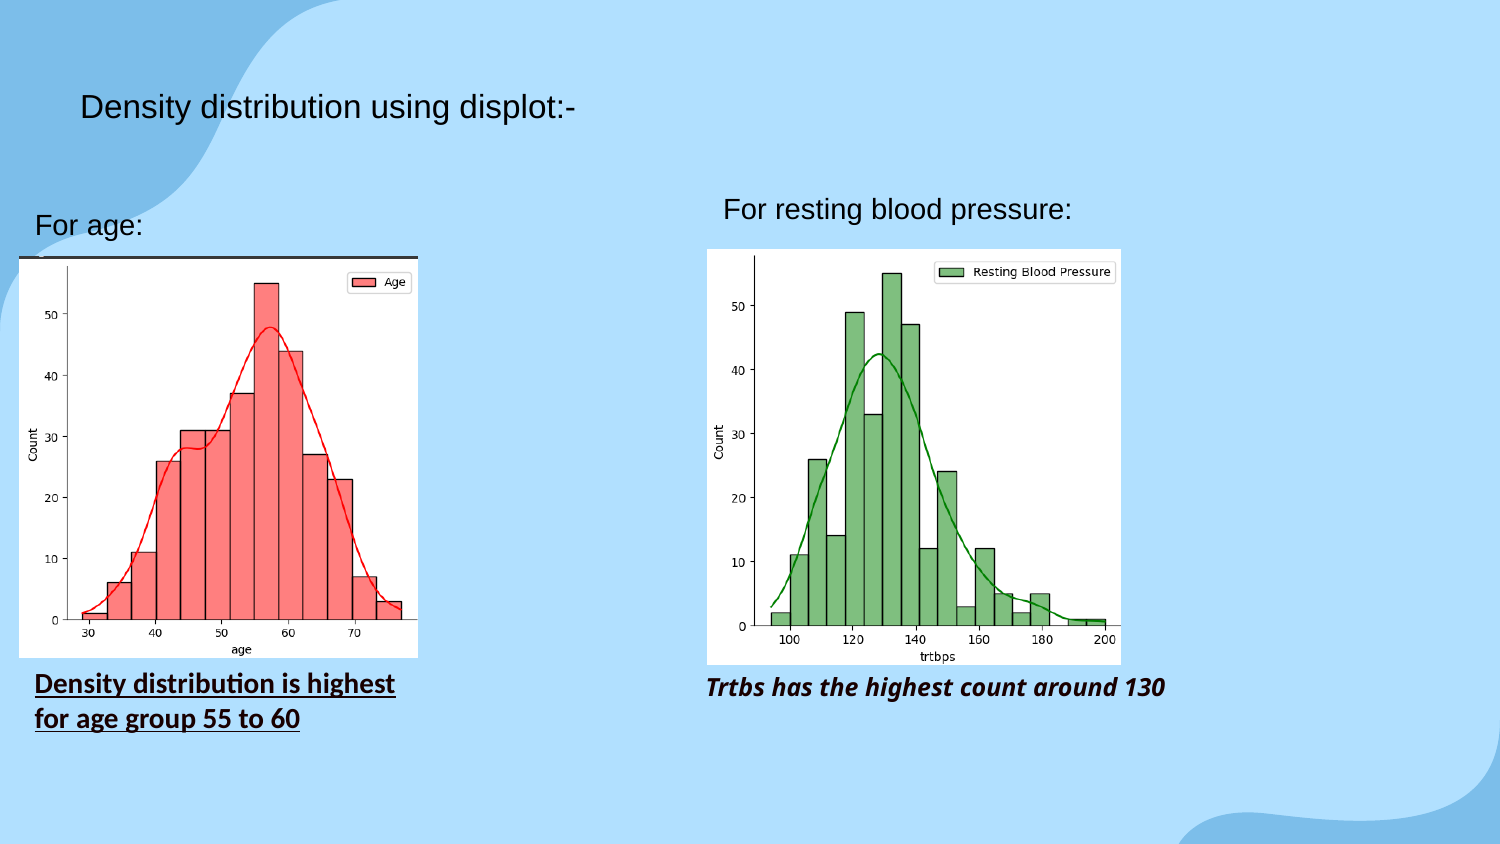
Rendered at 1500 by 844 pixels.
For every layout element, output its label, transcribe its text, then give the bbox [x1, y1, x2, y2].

text_box Density distribution is highest for age group 55 to 60 [19, 657, 428, 742]
text_box For resting blood pressure: [708, 183, 1089, 233]
text_box Trtbs has the highest count around 130 [690, 664, 1203, 710]
text_box Density distribution using displot:- [65, 78, 731, 133]
text_box For age: [20, 198, 159, 249]
picture [707, 248, 1121, 665]
picture [19, 256, 418, 658]
